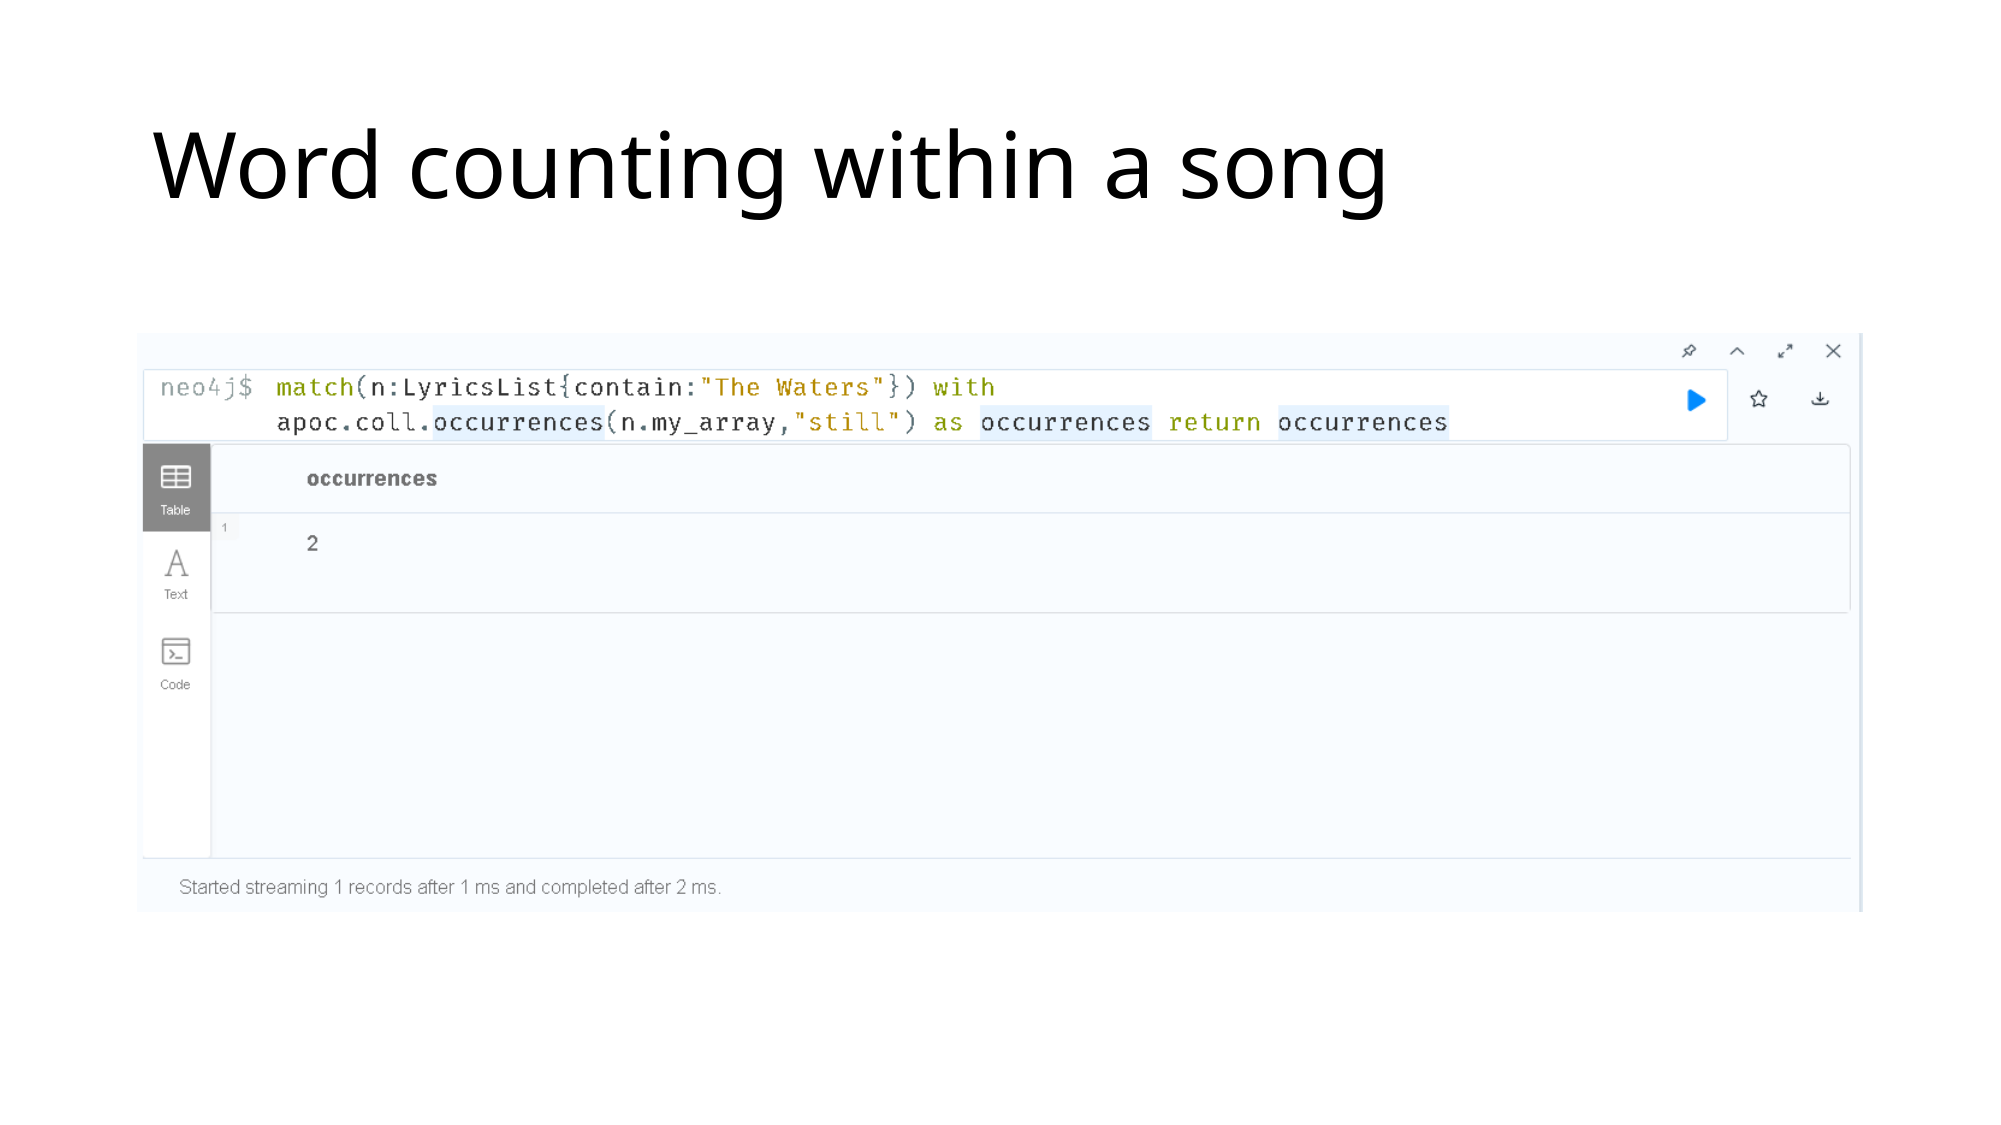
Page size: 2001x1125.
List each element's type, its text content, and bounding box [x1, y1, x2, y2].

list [137, 333, 1863, 912]
title Word counting within a song [137, 59, 1863, 278]
